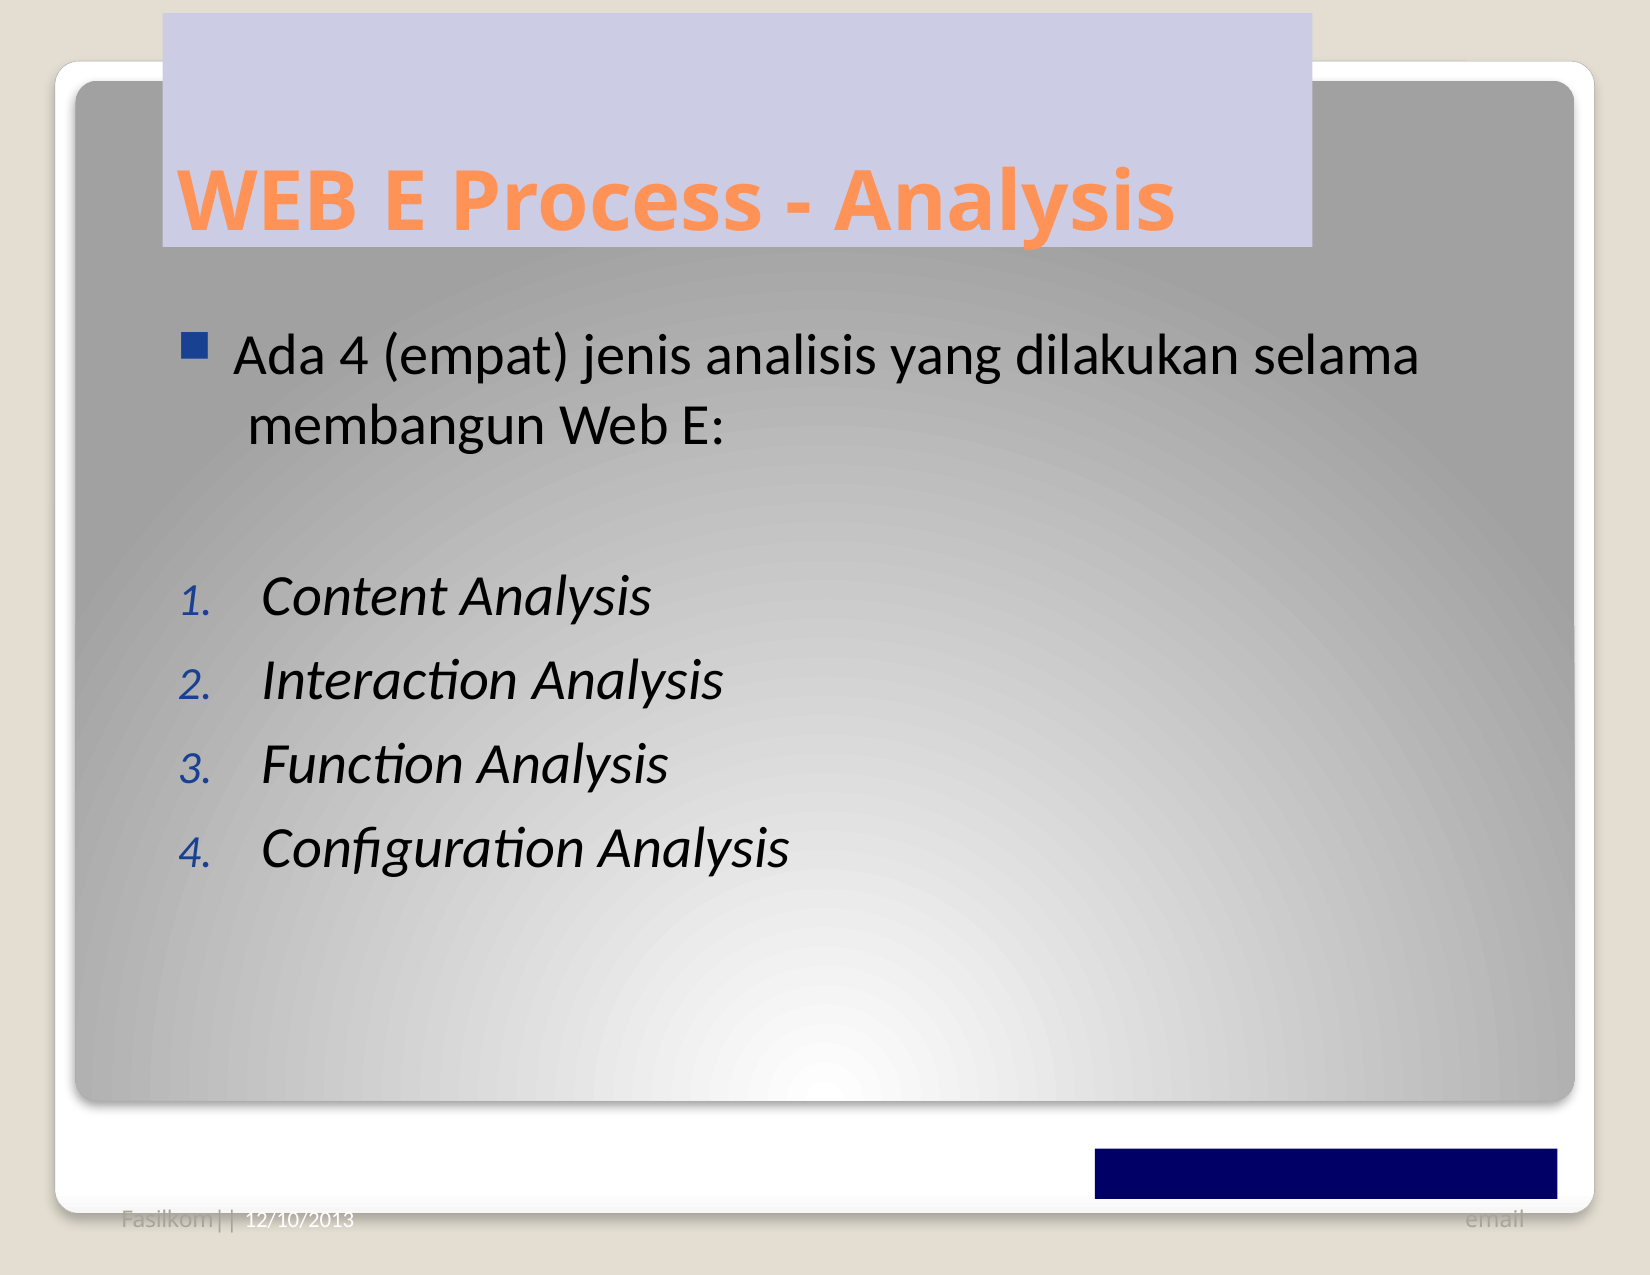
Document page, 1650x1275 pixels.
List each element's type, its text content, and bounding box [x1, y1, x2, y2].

text_box Ada 4 (empat) jenis analisis yang dilakukan selama membangun Web E: Content Analysis Interaction Analysis Function Analysis Configuration Analysis [175, 313, 1430, 879]
text_box [1525, 1148, 1558, 1199]
slide_number email [1148, 492, 1525, 1233]
text_box [1094, 1148, 1148, 1199]
footer Fasilkom|| 12/10/2013 [118, 492, 633, 1233]
title WEB E Process - Analysis [162, 13, 1313, 247]
